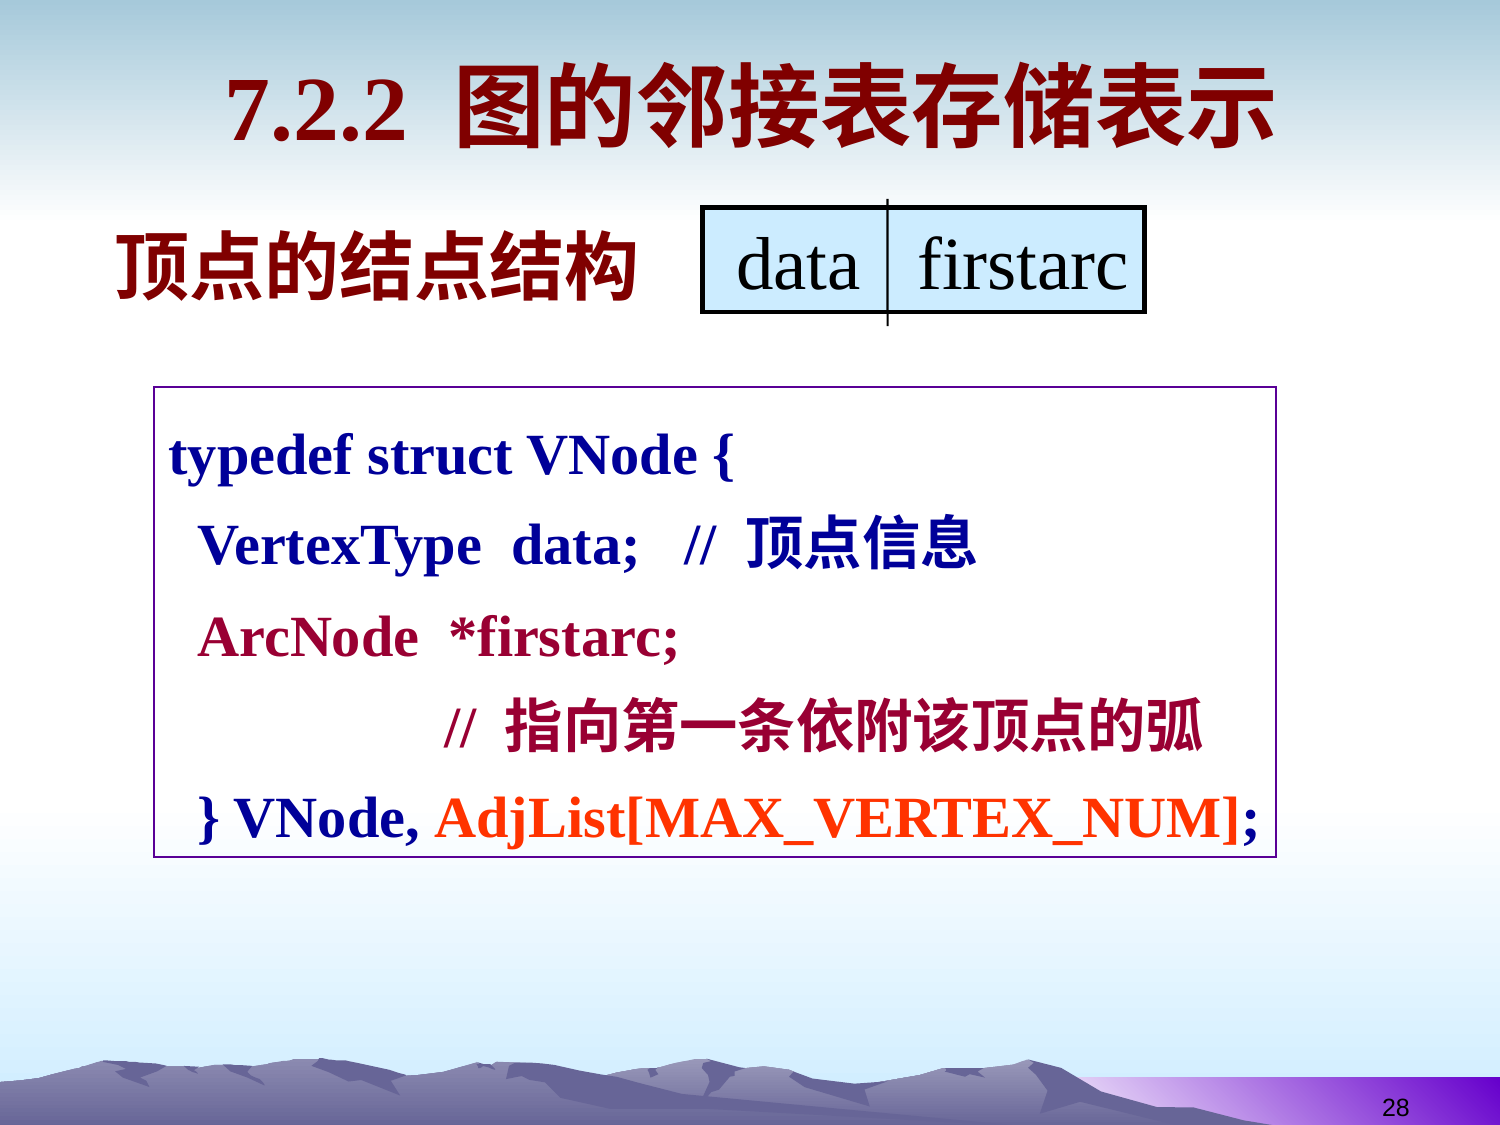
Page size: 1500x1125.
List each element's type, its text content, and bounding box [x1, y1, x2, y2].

title 7.2.2 图的邻接表存储表示 [76, 19, 1427, 188]
text_box typedef struct VNode { VertexType data; // 顶点信息 ArcNode *firstarc; // 指向第一条依附该顶点的弧 } VNode, AdjList[MAX_VERTEX_NUM]; [155, 387, 1275, 857]
text_box 顶点的结点结构 [99, 212, 688, 318]
slide_number 28 [1074, 1054, 1425, 1125]
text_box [699, 199, 1148, 326]
